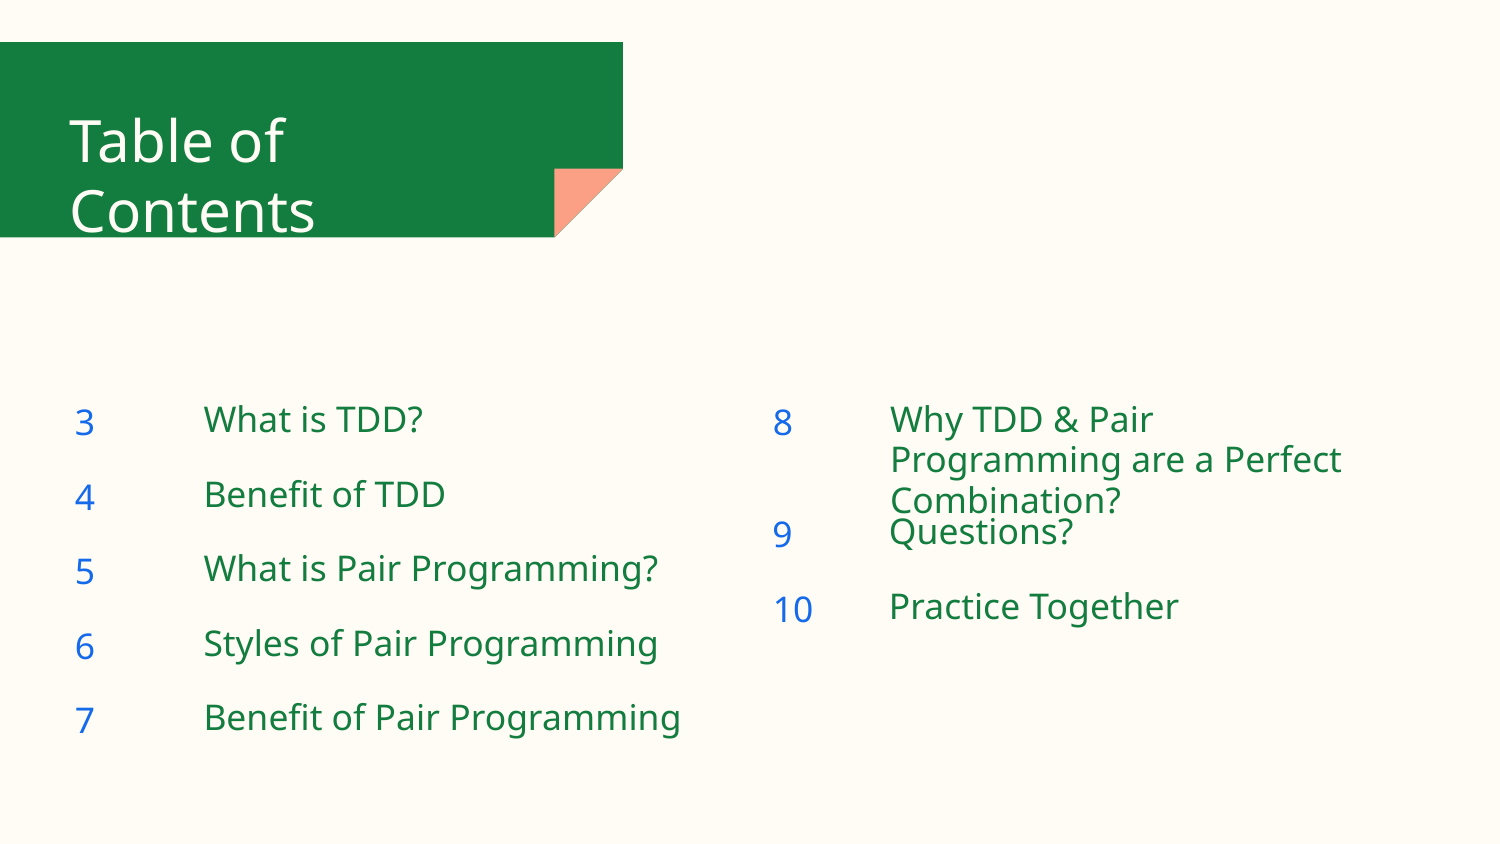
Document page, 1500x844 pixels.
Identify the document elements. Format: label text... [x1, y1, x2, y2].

subtitle Benefit of TDD [188, 459, 719, 534]
text_box 5 [59, 534, 139, 607]
text_box 7 [59, 683, 139, 756]
title Table of Contents [54, 89, 554, 261]
subtitle Benefit of Pair Programming [188, 683, 719, 844]
subtitle Questions? [874, 497, 1405, 571]
subtitle Practice Together [874, 571, 1405, 844]
subtitle Styles of Pair Programming [188, 608, 719, 683]
subtitle Why TDD & Pair Programming are a Perfect Combination? [875, 385, 1406, 844]
text_box 6 [59, 608, 139, 682]
text_box 9 [757, 497, 836, 570]
text_box 8 [757, 385, 836, 458]
text_box 4 [59, 459, 139, 533]
text_box 10 [757, 571, 836, 645]
subtitle What is TDD? [188, 385, 719, 459]
subtitle What is Pair Programming? [188, 534, 719, 608]
text_box 3 [59, 385, 139, 458]
